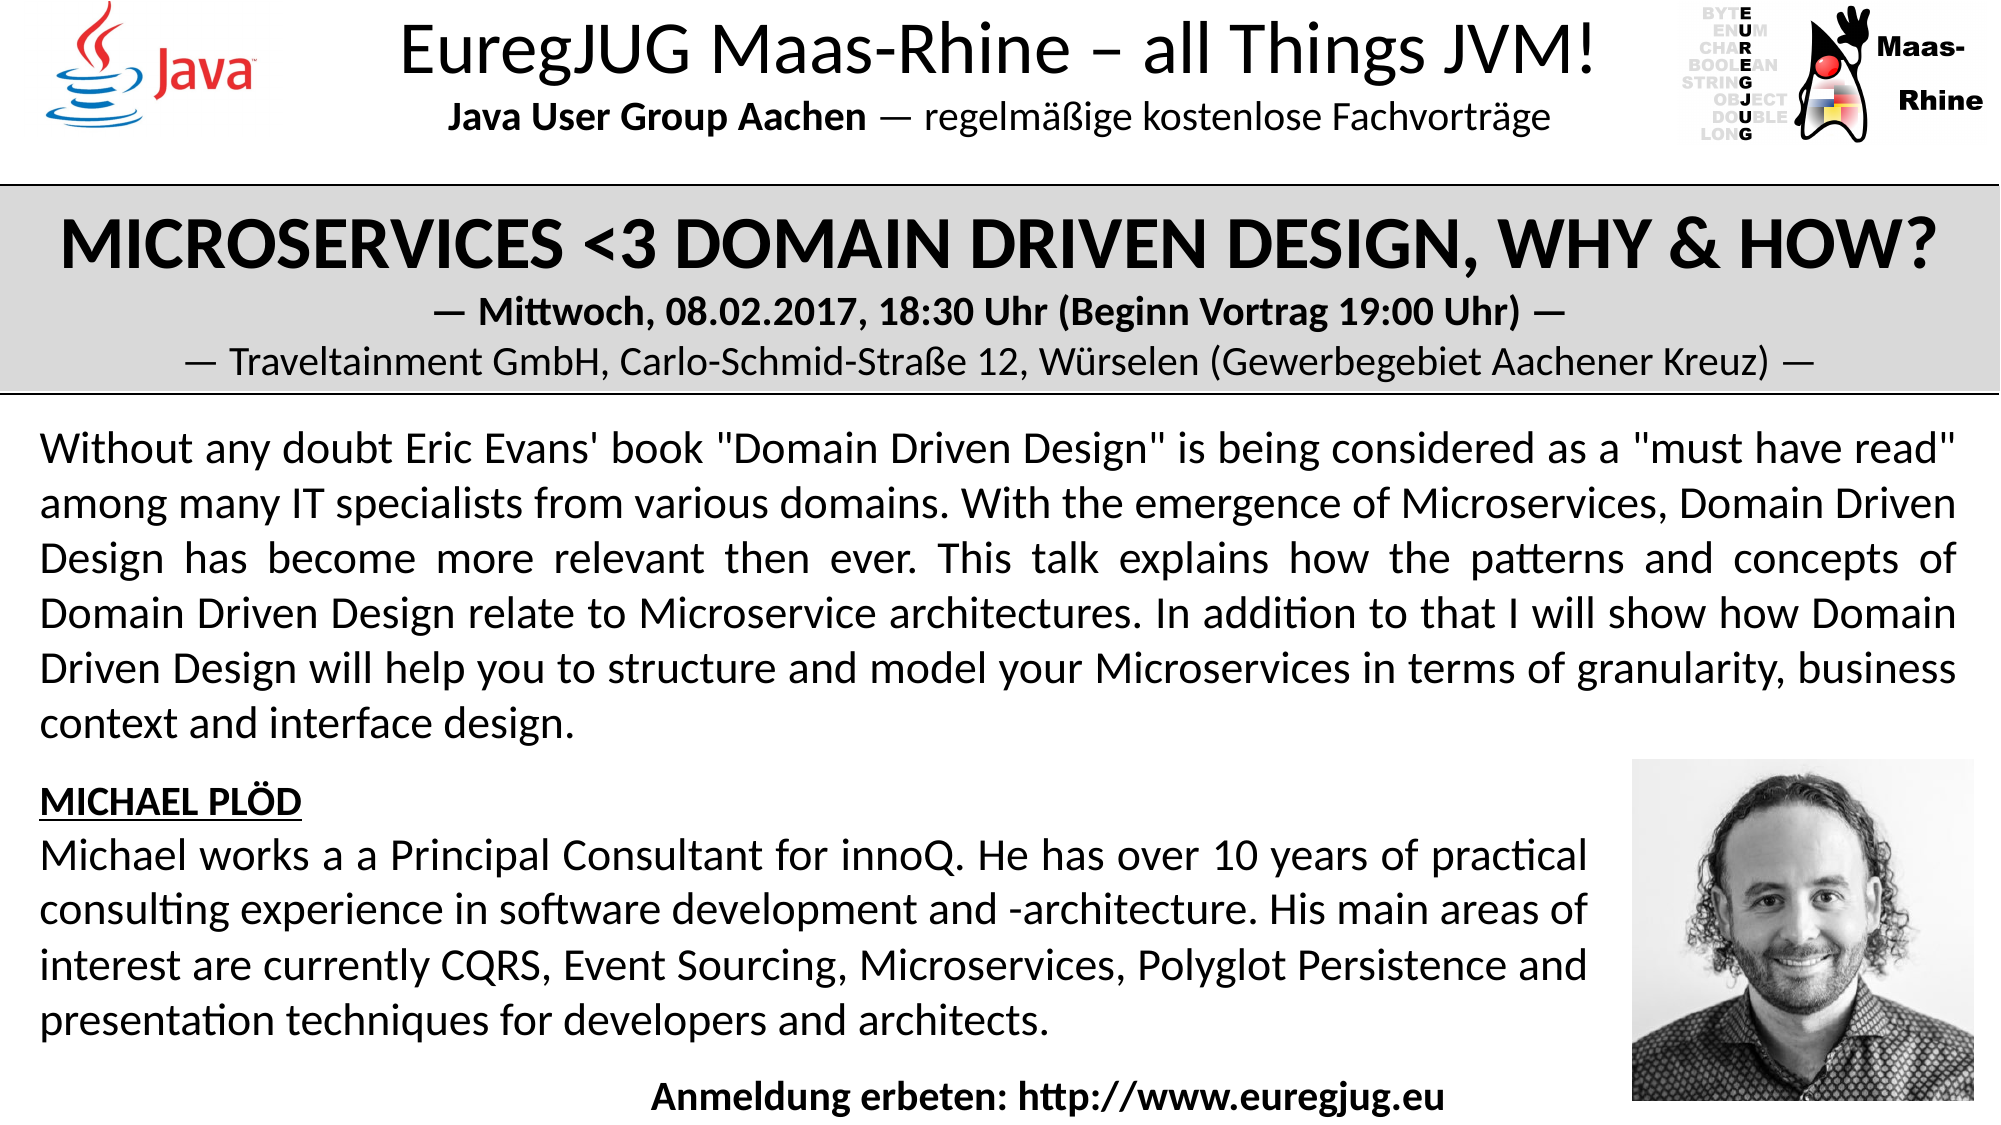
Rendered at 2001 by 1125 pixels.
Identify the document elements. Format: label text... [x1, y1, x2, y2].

text_box Anmeldung erbeten: http://www.euregjug.eu [636, 1061, 1462, 1125]
text_box EuregJUG Maas-Rhine – all Things JVM! Java User Group Aachen — regelmäßige kostenlose Fachvorträge [384, 0, 1616, 146]
text_box Without any doubt Eric Evans' book "Domain Driven Design" is being considered as a "must have read" among many IT specialists from various domains. With the emergence of Microservices, Domain Driven Design has become more relevant then ever. This talk explains how the patterns and concepts of Domain Driven Design relate to Microservice architectures. In addition to that I will show how Domain Driven Design will help you to structure and model your Microservices in terms of granularity, business context and interface design. [24, 410, 1974, 755]
picture [1632, 759, 1974, 1101]
picture [1677, 1, 1987, 145]
text_box Michael Plöd Michael works a a Principal Consultant for innoQ. He has over 10 years of practical consulting experience in software development and -architecture. His main areas of interest are currently CQRS, Event Sourcing, Microservices, Polyglot Persistence and presentation techniques for developers and architects. [24, 766, 1605, 1052]
picture [24, 1, 283, 137]
text_box MICROSERVICES <3 DOMAIN DRIVEN DESIGN, WHY & HOW? — Mittwoch, 08.02.2017, 18:30 Uhr (Beginn Vortrag 19:00 Uhr) — — Traveltainment GmbH, Carlo-Schmid-Straße 12, Würselen (Gewerbegebiet Aachener Kreuz) — [0, 186, 2000, 391]
